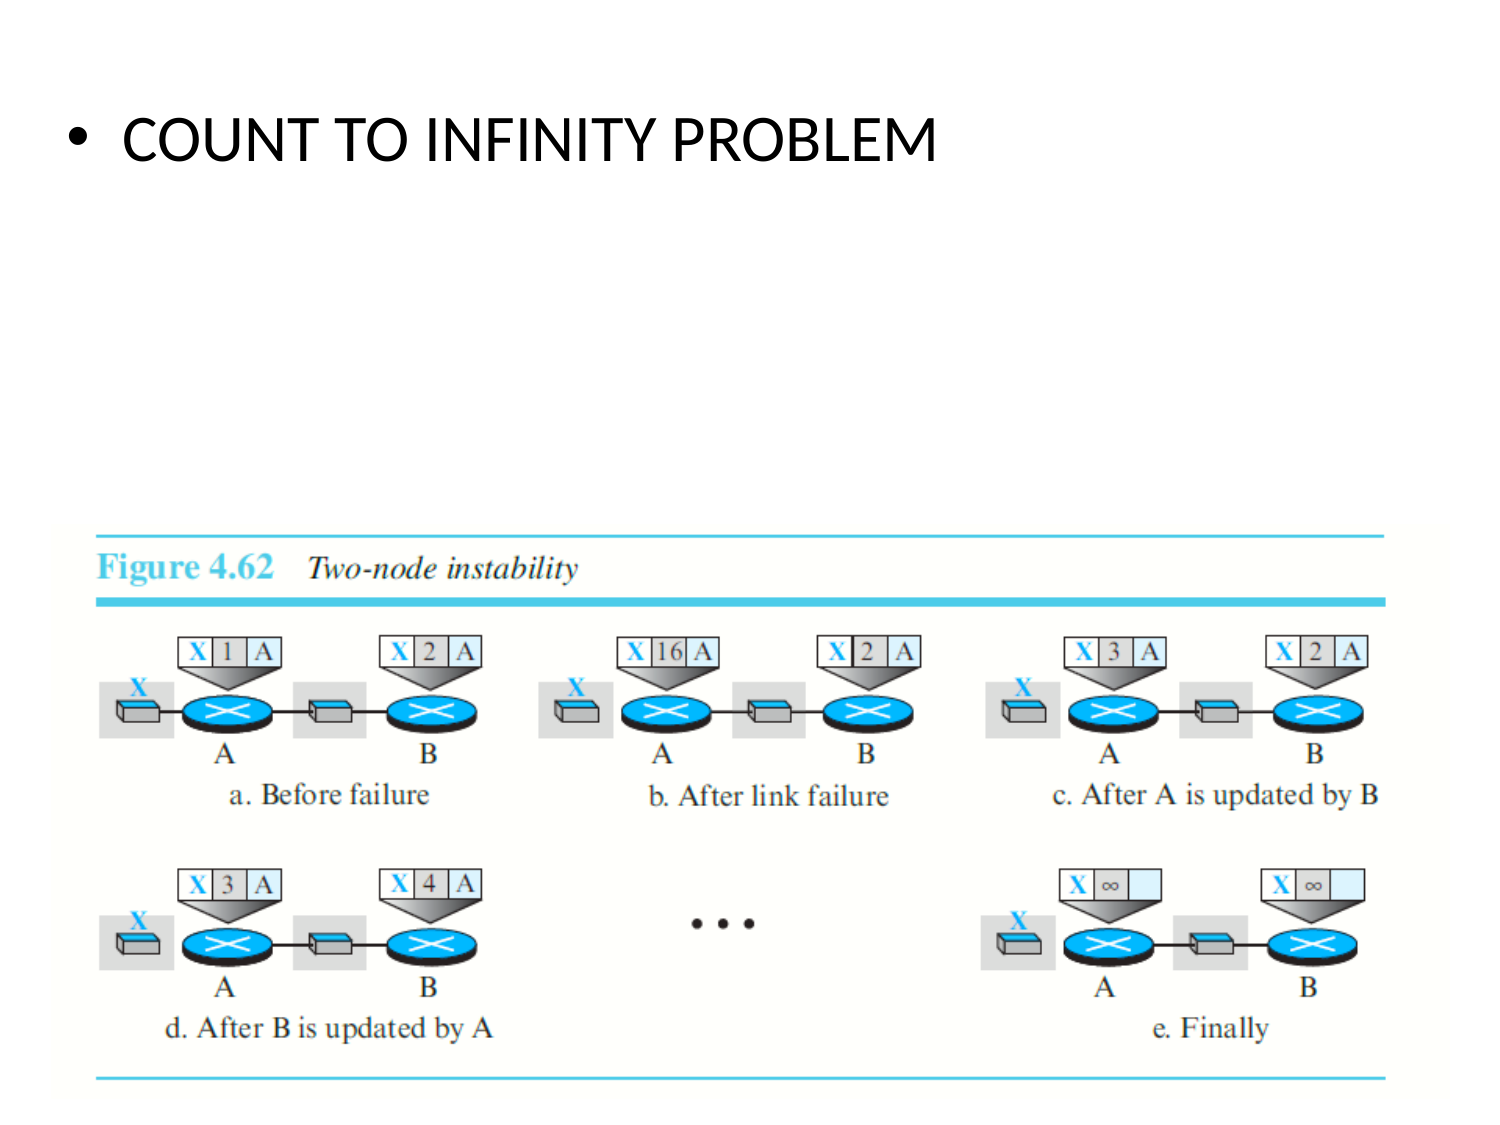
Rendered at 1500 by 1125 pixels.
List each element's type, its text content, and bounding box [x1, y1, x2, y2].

list COUNT TO INFINITY PROBLEM [51, 87, 1402, 238]
picture [50, 524, 1450, 1099]
